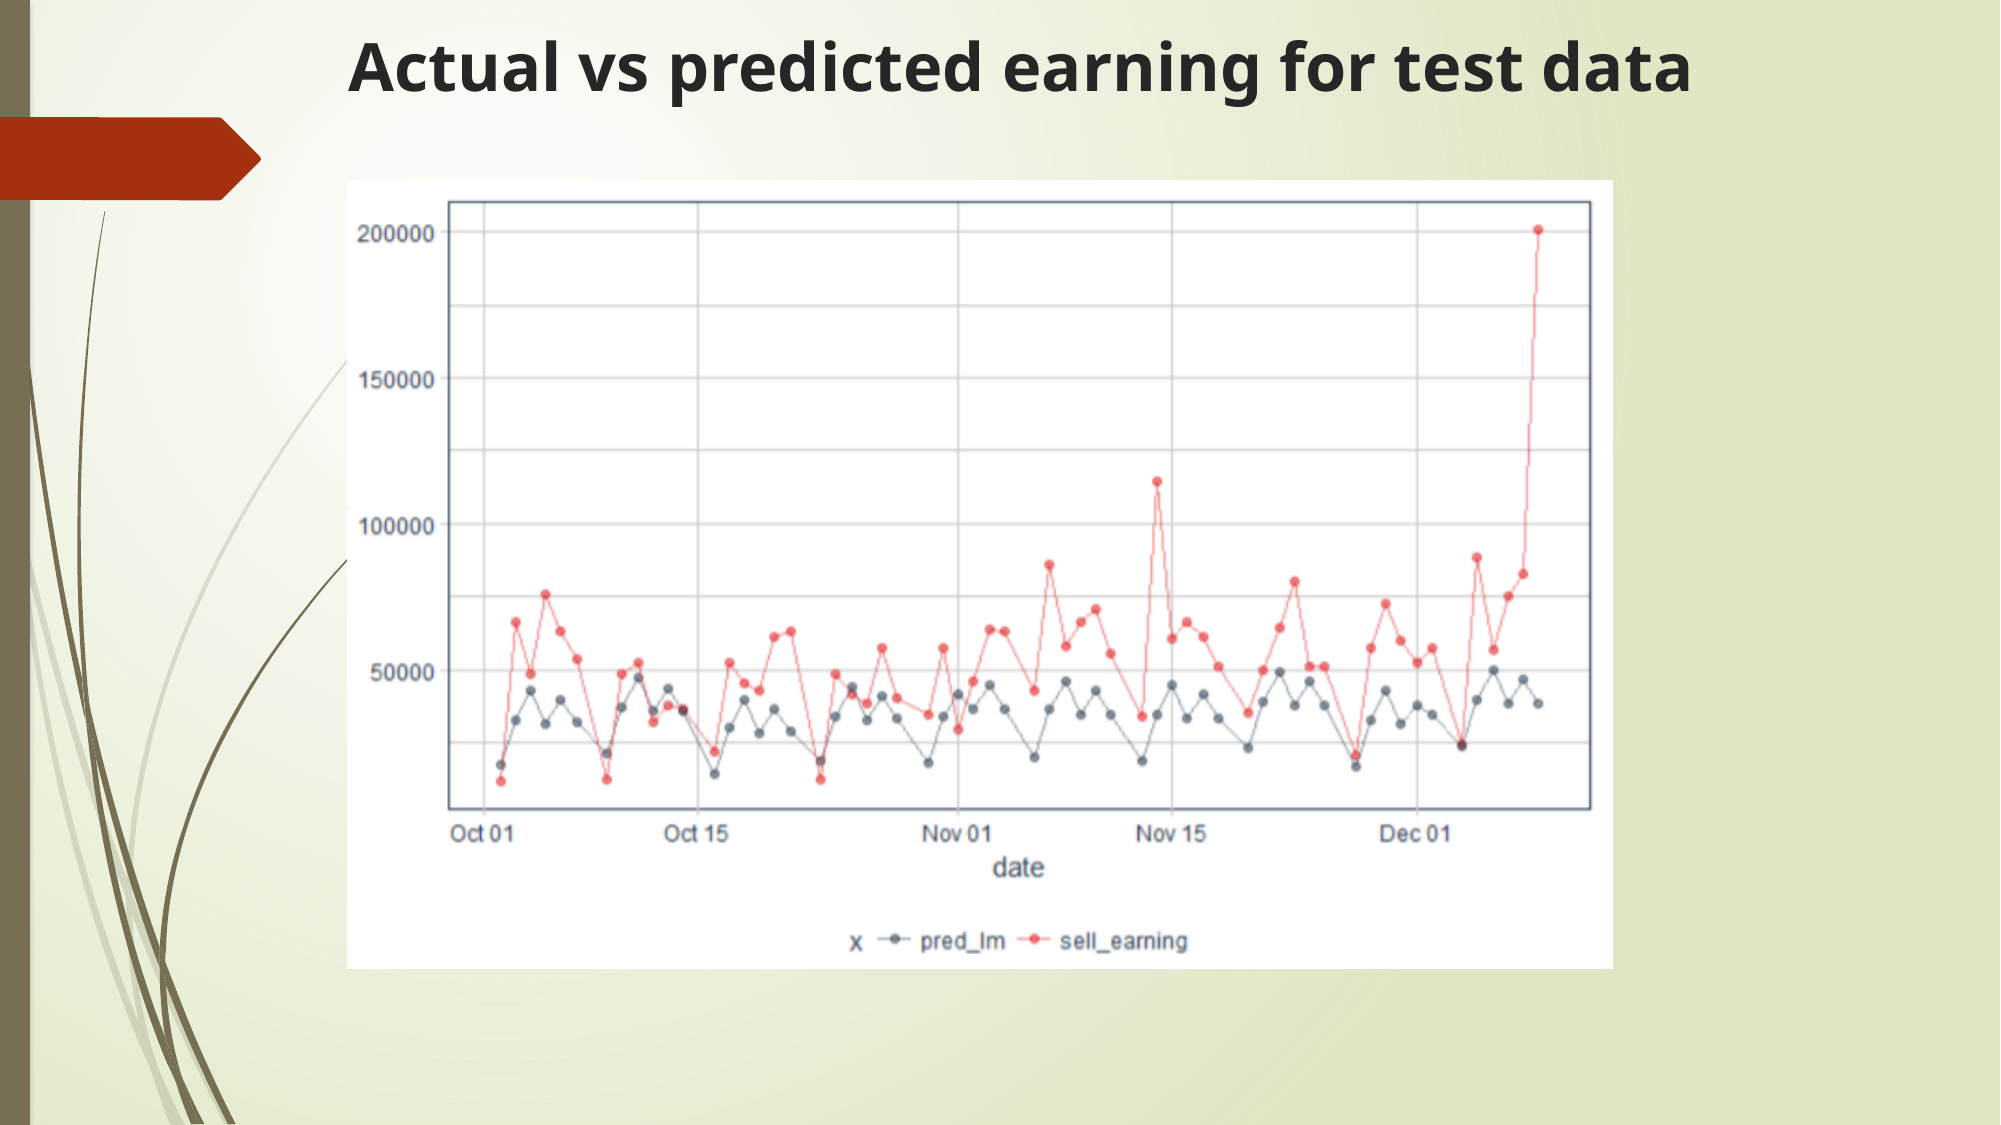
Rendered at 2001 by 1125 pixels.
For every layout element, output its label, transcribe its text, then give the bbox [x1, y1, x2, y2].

title Actual vs predicted earning for test data [333, 17, 1796, 131]
picture [347, 180, 1613, 969]
